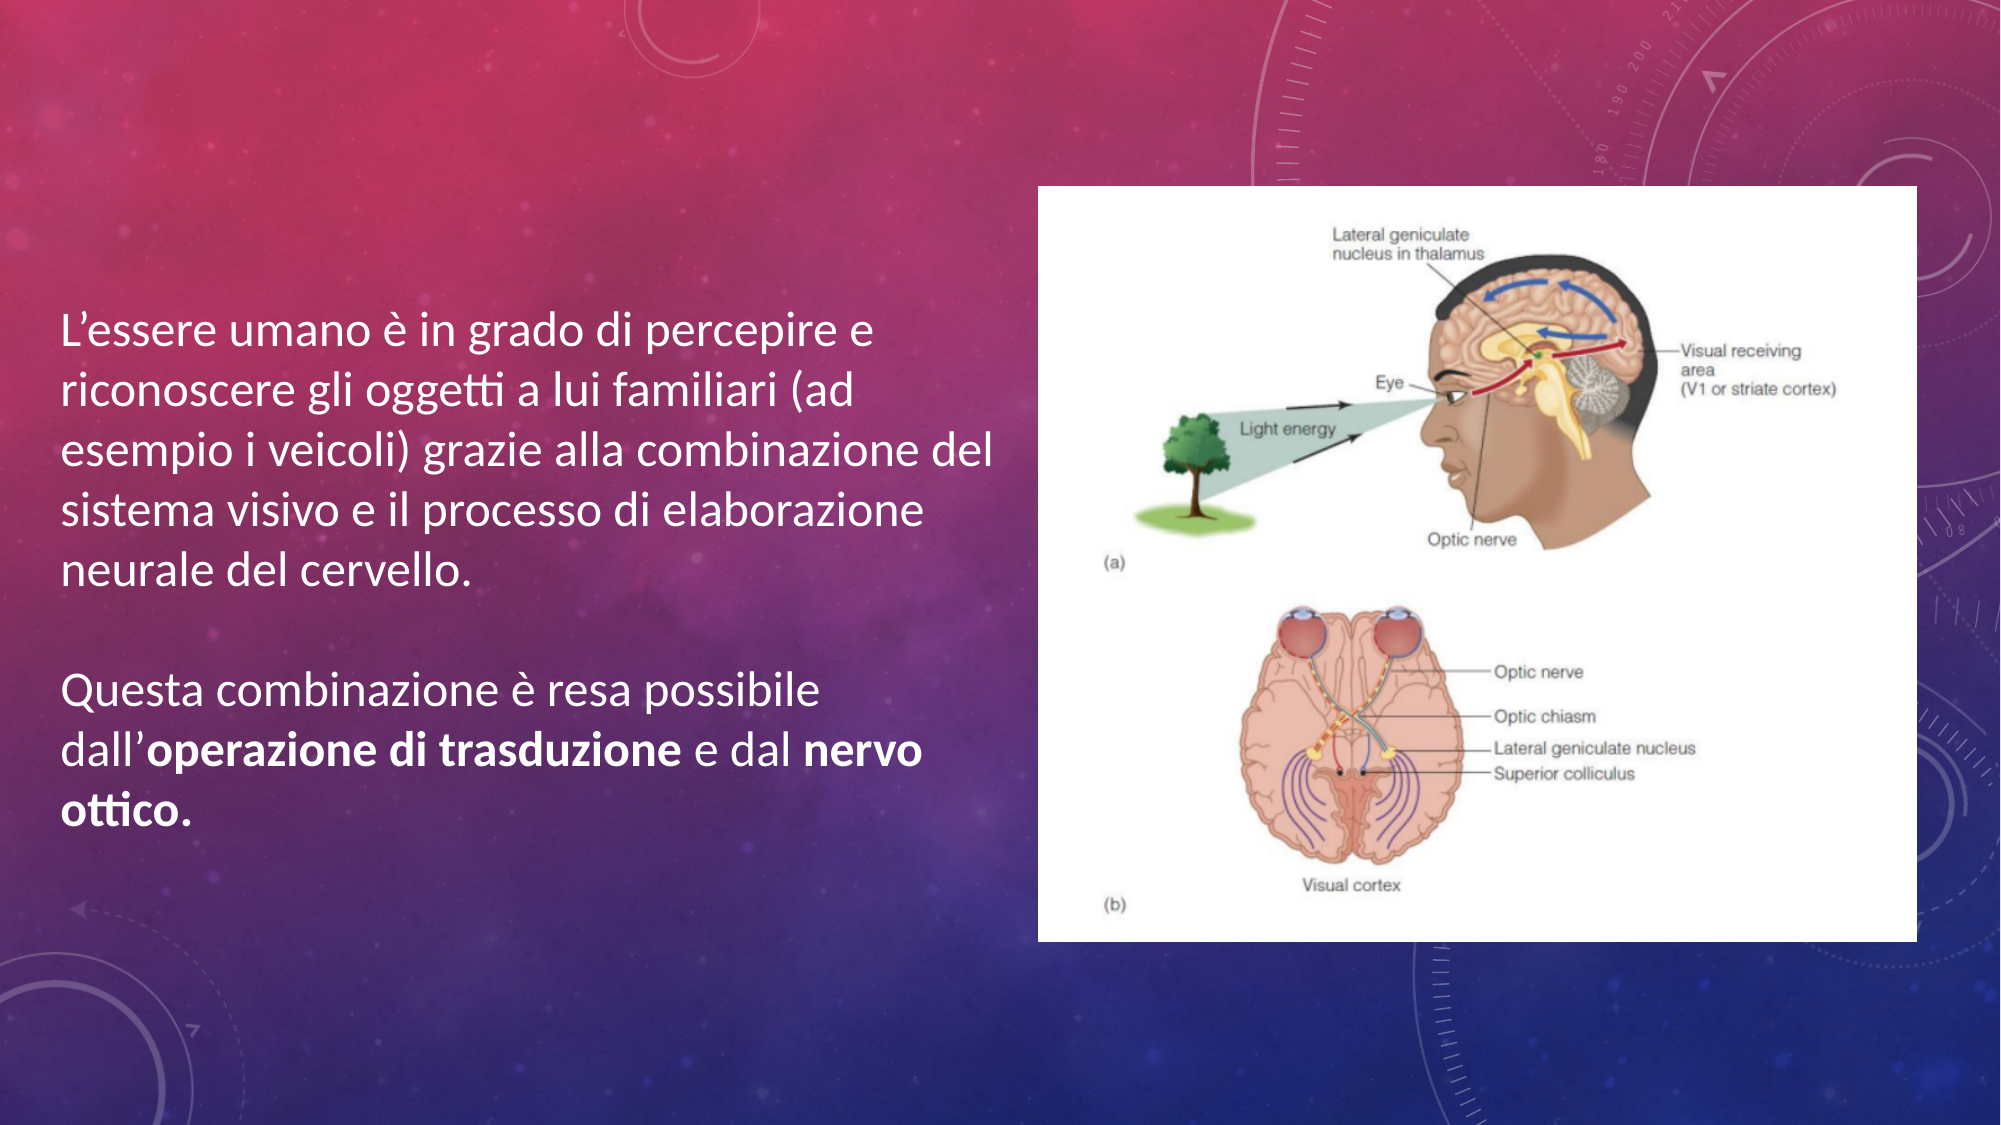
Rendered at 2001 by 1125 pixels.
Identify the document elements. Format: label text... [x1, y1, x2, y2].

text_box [1404, 640, 2000, 1125]
text_box L’essere umano è in grado di percepire e riconoscere gli oggetti a lui familiari (ad esempio i veicoli) grazie alla combinazione del sistema visivo e il processo di elaborazione neurale del cervello. Questa combinazione è resa possibile dall’operazione di trasduzione e dal nervo ottico. [45, 289, 1021, 1125]
picture [0, 0, 2001, 1125]
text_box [1213, 0, 2000, 600]
